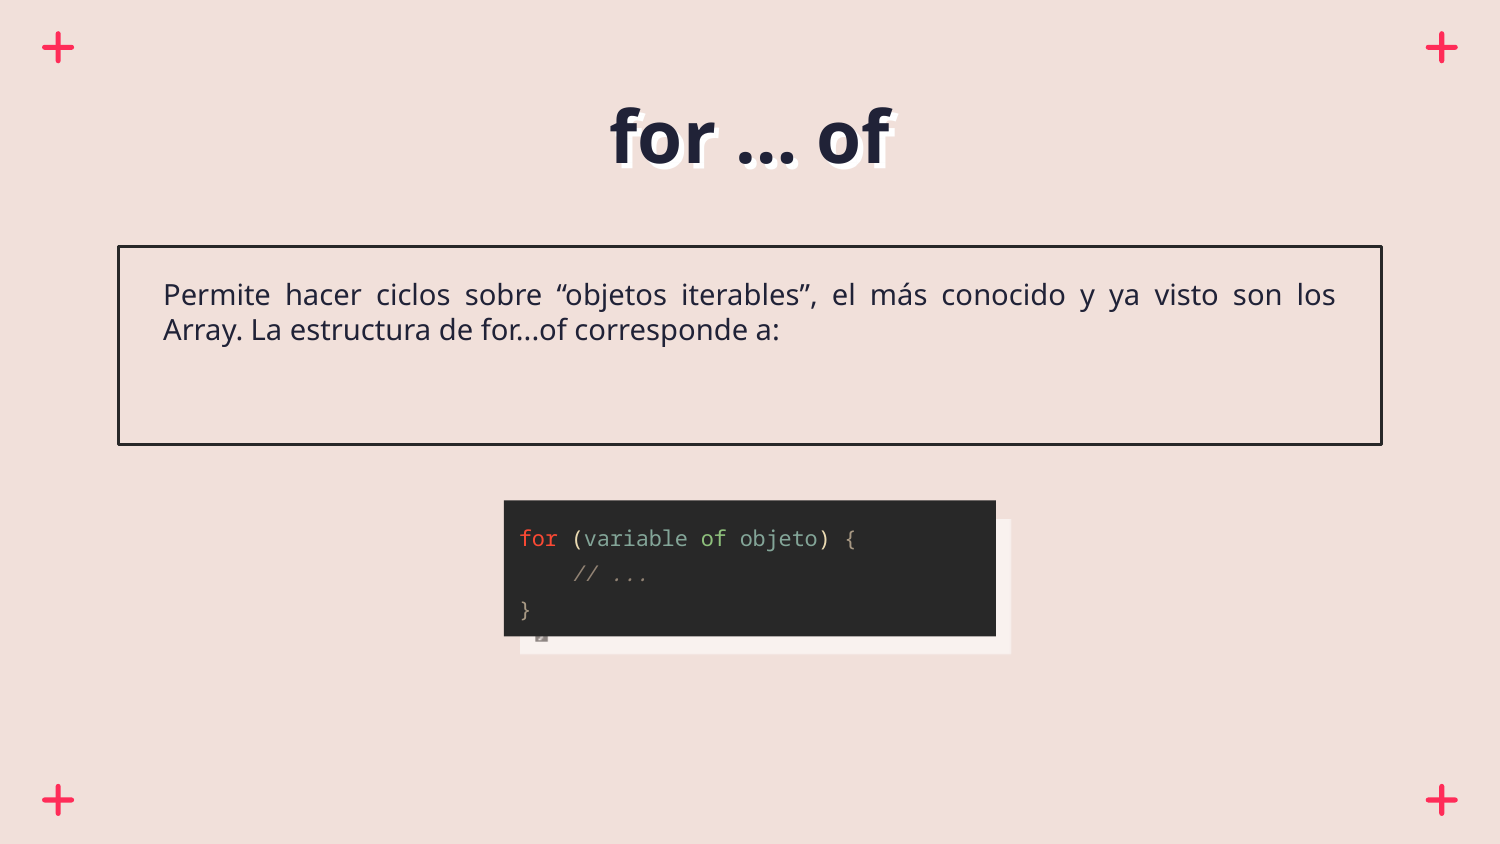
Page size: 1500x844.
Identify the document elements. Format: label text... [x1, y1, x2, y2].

text_box for (variable of objeto) { // ... } [503, 500, 996, 637]
list Permite hacer ciclos sobre “objetos iterables”, el más conocido y ya visto son los Array. La estructura de for...of corresponde a: [118, 246, 1382, 445]
title for … of [118, 88, 1382, 182]
